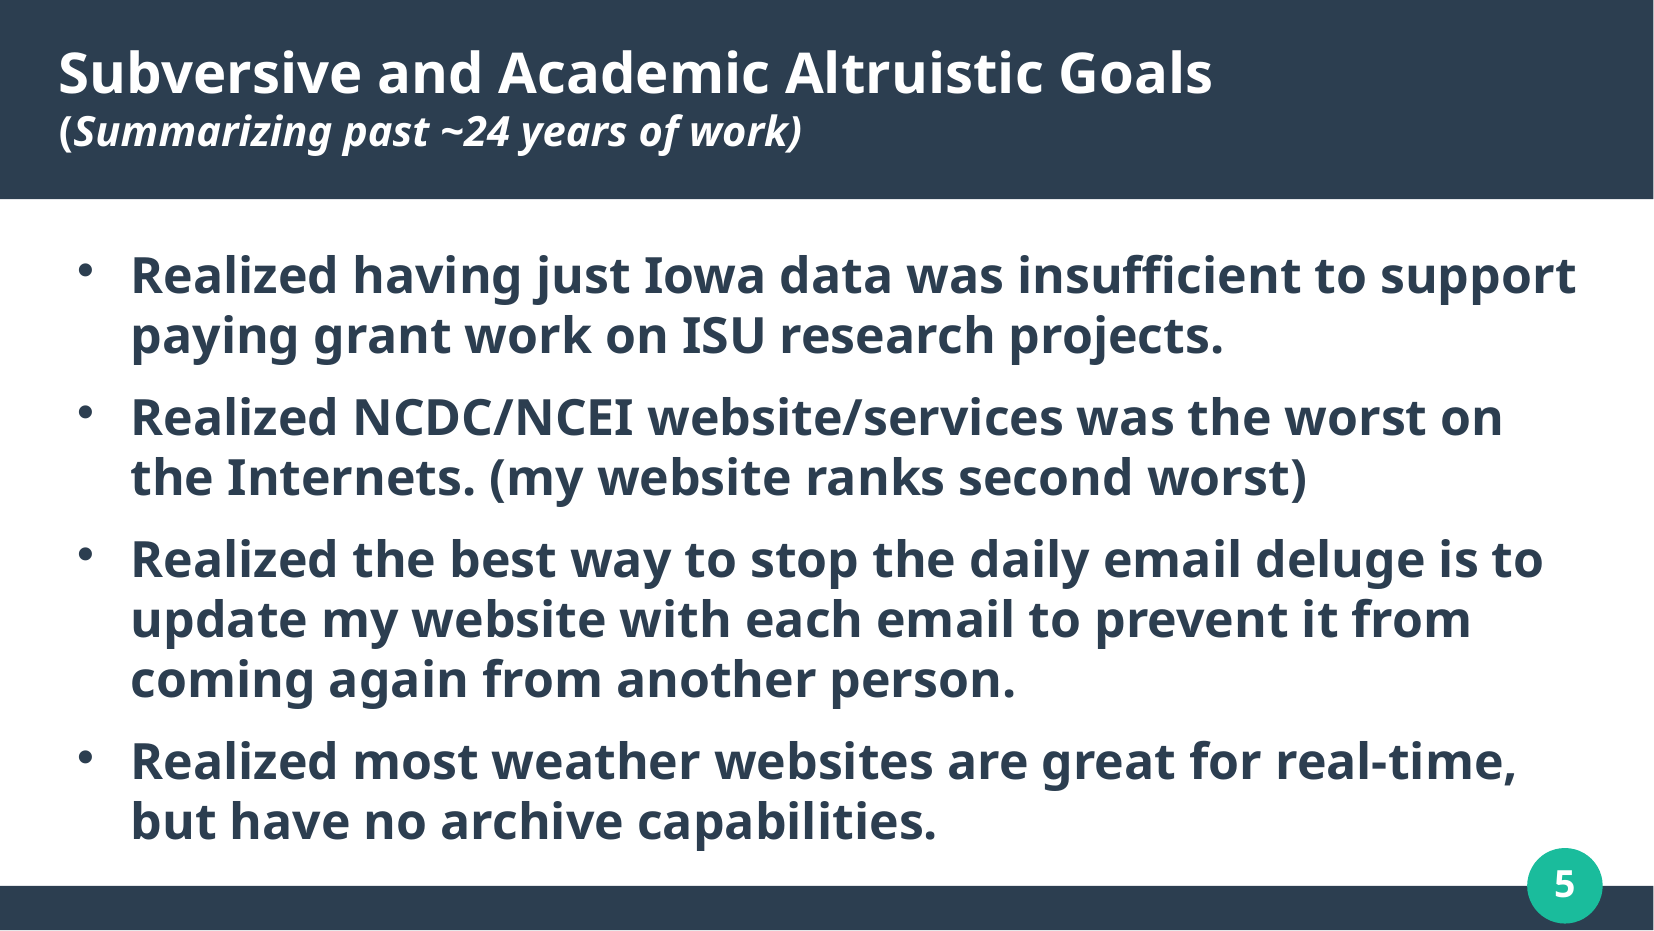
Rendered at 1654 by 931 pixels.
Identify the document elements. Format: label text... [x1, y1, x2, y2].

text_box Subversive and Academic Altruistic Goals (Summarizing past ~24 years of work) [59, 36, 1595, 155]
text_box Realized having just Iowa data was insufficient to support paying grant work on ISU research projects. Realized NCDC/NCEI website/services was the worst on the Internets. (my website ranks second worst) Realized the best way to stop the daily email deluge is to update my website with each email to prevent it from coming again from another person. Realized most weather websites are great for real-time, but have no archive capabilities. [59, 243, 1595, 864]
